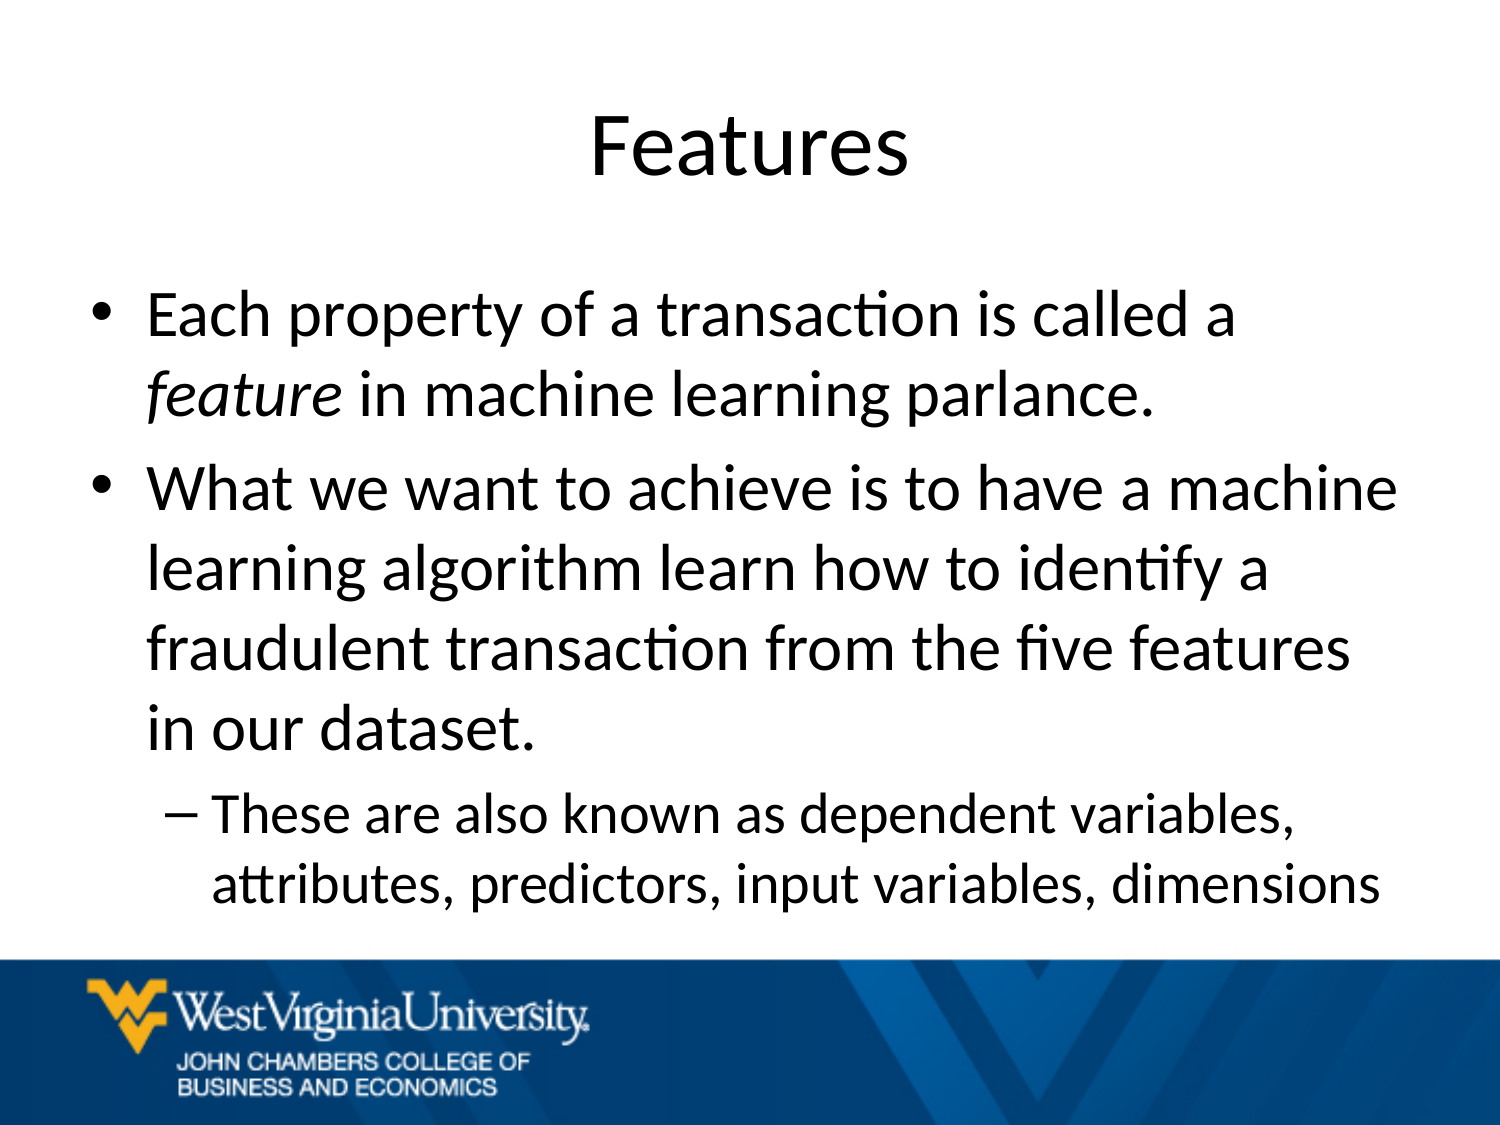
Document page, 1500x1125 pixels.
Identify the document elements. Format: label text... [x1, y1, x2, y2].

title Features [75, 45, 1425, 233]
picture [0, 0, 1500, 1125]
list Each property of a transaction is called a feature in machine learning parlance. What we want to achieve is to have a machine learning algorithm learn how to identify a fraudulent transaction from the five features in our dataset. These are also known as dependent variables, attributes, predictors, input variables, dimensions [75, 262, 1425, 1005]
